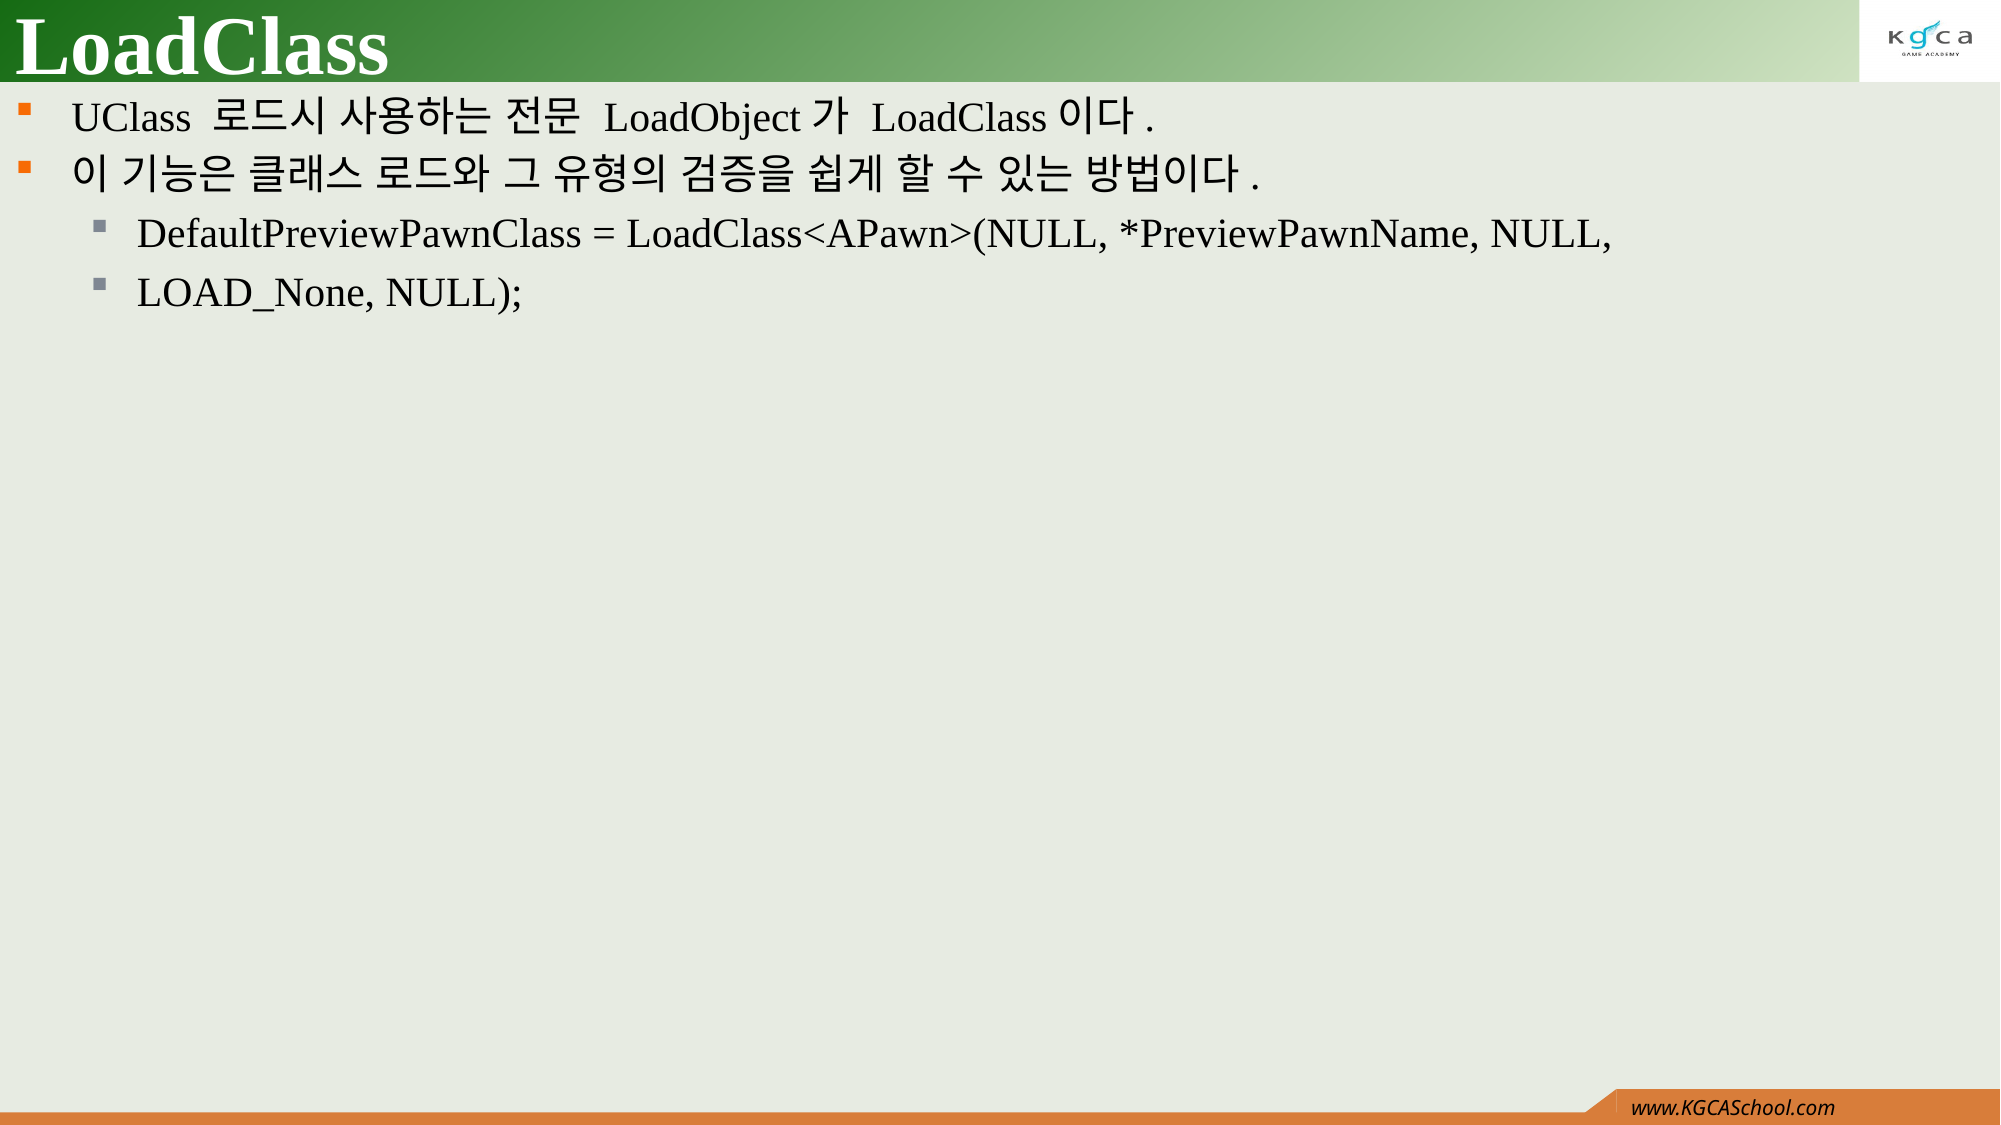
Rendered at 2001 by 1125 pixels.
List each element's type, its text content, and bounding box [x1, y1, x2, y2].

picture [1859, 0, 2000, 81]
list UClass 로드시 사용하는 전문 LoadObject가 LoadClass이다. 이 기능은 클래스 로드와 그 유형의 검증을 쉽게 할 수 있는 방법이다. DefaultPreviewPawnClass = LoadClass<APawn>(NULL, *PreviewPawnName, NULL, LOAD_None, NULL); [0, 81, 2000, 1055]
title LoadClass [0, 0, 1266, 83]
